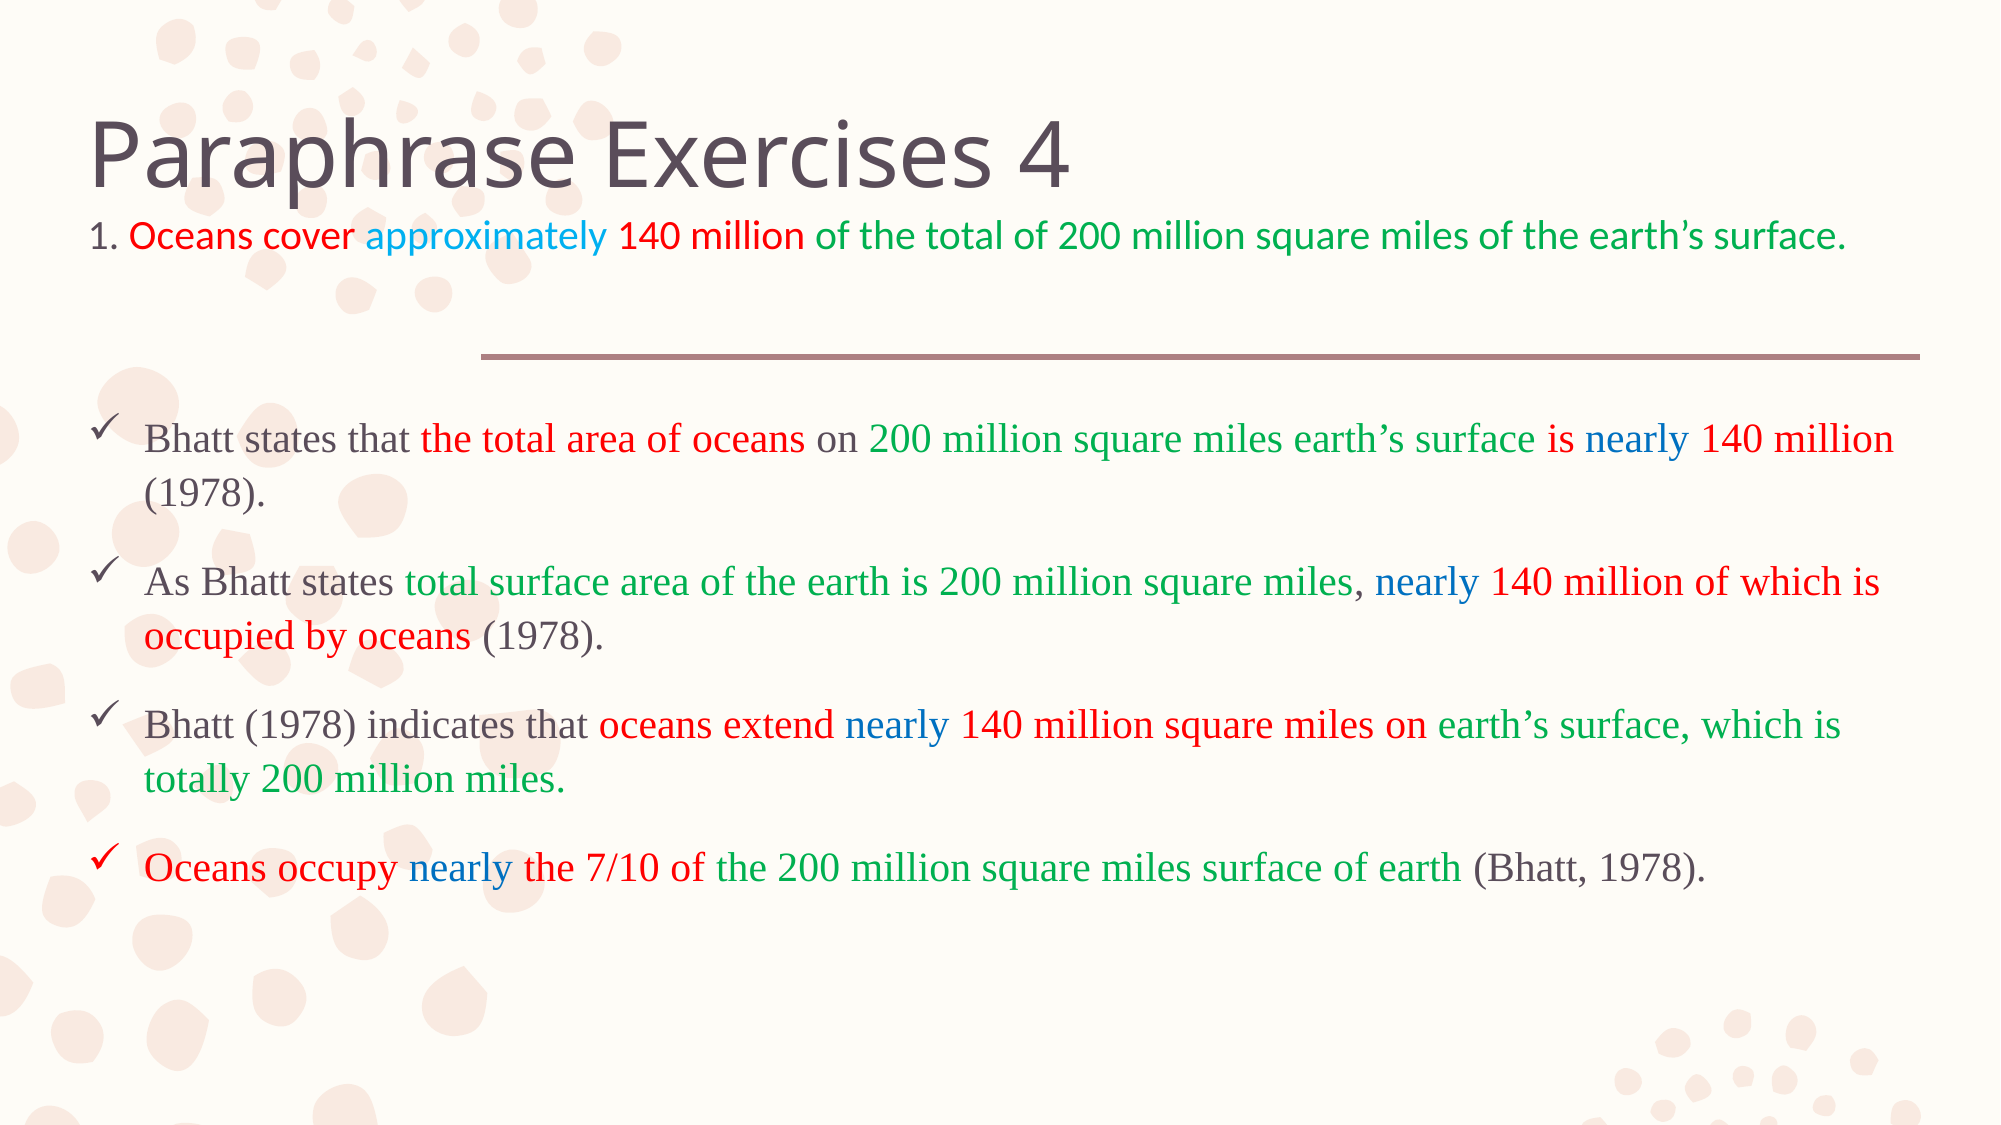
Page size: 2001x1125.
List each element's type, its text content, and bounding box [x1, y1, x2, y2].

list Bhatt states that the total area of oceans on 200 million square miles earth’s surface is nearly 140 million (1978). As Bhatt states total surface area of the earth is 200 million square miles, nearly 140 million of which is occupied by oceans (1978). Bhatt (1978) indicates that oceans extend nearly 140 million square miles on earth’s surface, which is totally 200 million miles. Oceans occupy nearly the 7/10 of the 200 million square miles surface of earth (Bhatt, 1978). [72, 399, 1920, 1091]
title Paraphrase Exercises 4 1. Oceans cover approximately 140 million of the total of 200 million square miles of the earth’s surface. [72, 93, 1920, 350]
